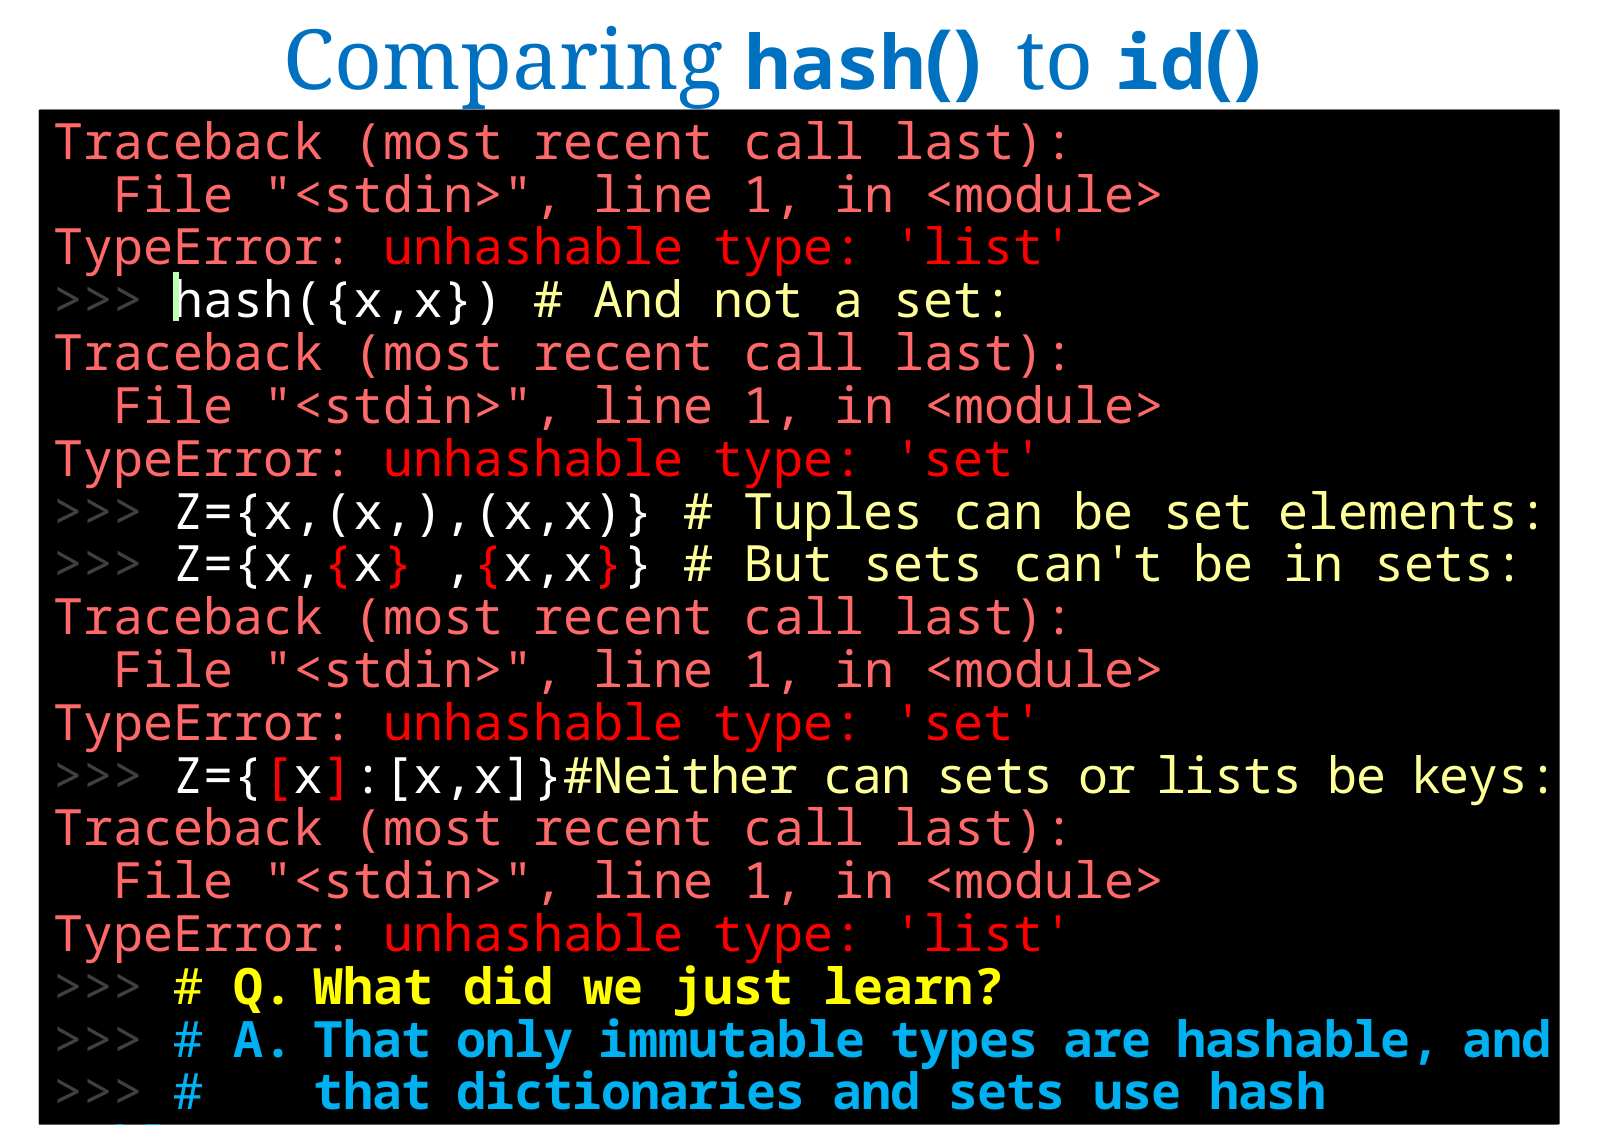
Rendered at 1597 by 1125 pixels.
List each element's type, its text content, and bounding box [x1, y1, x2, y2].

text_box Traceback (most recent call last): File "<stdin>", line 1, in <module> TypeError: unhashable type: 'list' >>> hash({x,x}) # And not a set: Traceback (most recent call last): File "<stdin>", line 1, in <module> TypeError: unhashable type: 'set' >>> Z={x,(x,),(x,x)} # Tuples can be set elements: >>> Z={x,{x} ,{x,x}} # But sets can't be in sets: Traceback (most recent call last): File "<stdin>", line 1, in <module> TypeError: unhashable type: 'set' >>> Z={[x]:[x,x]}#Neither can sets or lists be keys: Traceback (most recent call last): File "<stdin>", line 1, in <module> TypeError: unhashable type: 'list' >>> # Q. What did we just learn? >>> # A. That only immutable types are hashable, and >>> # that dictionaries and sets use hash tables. [38, 151, 1559, 1125]
text_box Comparing hash() to id() [0, 0, 1596, 151]
